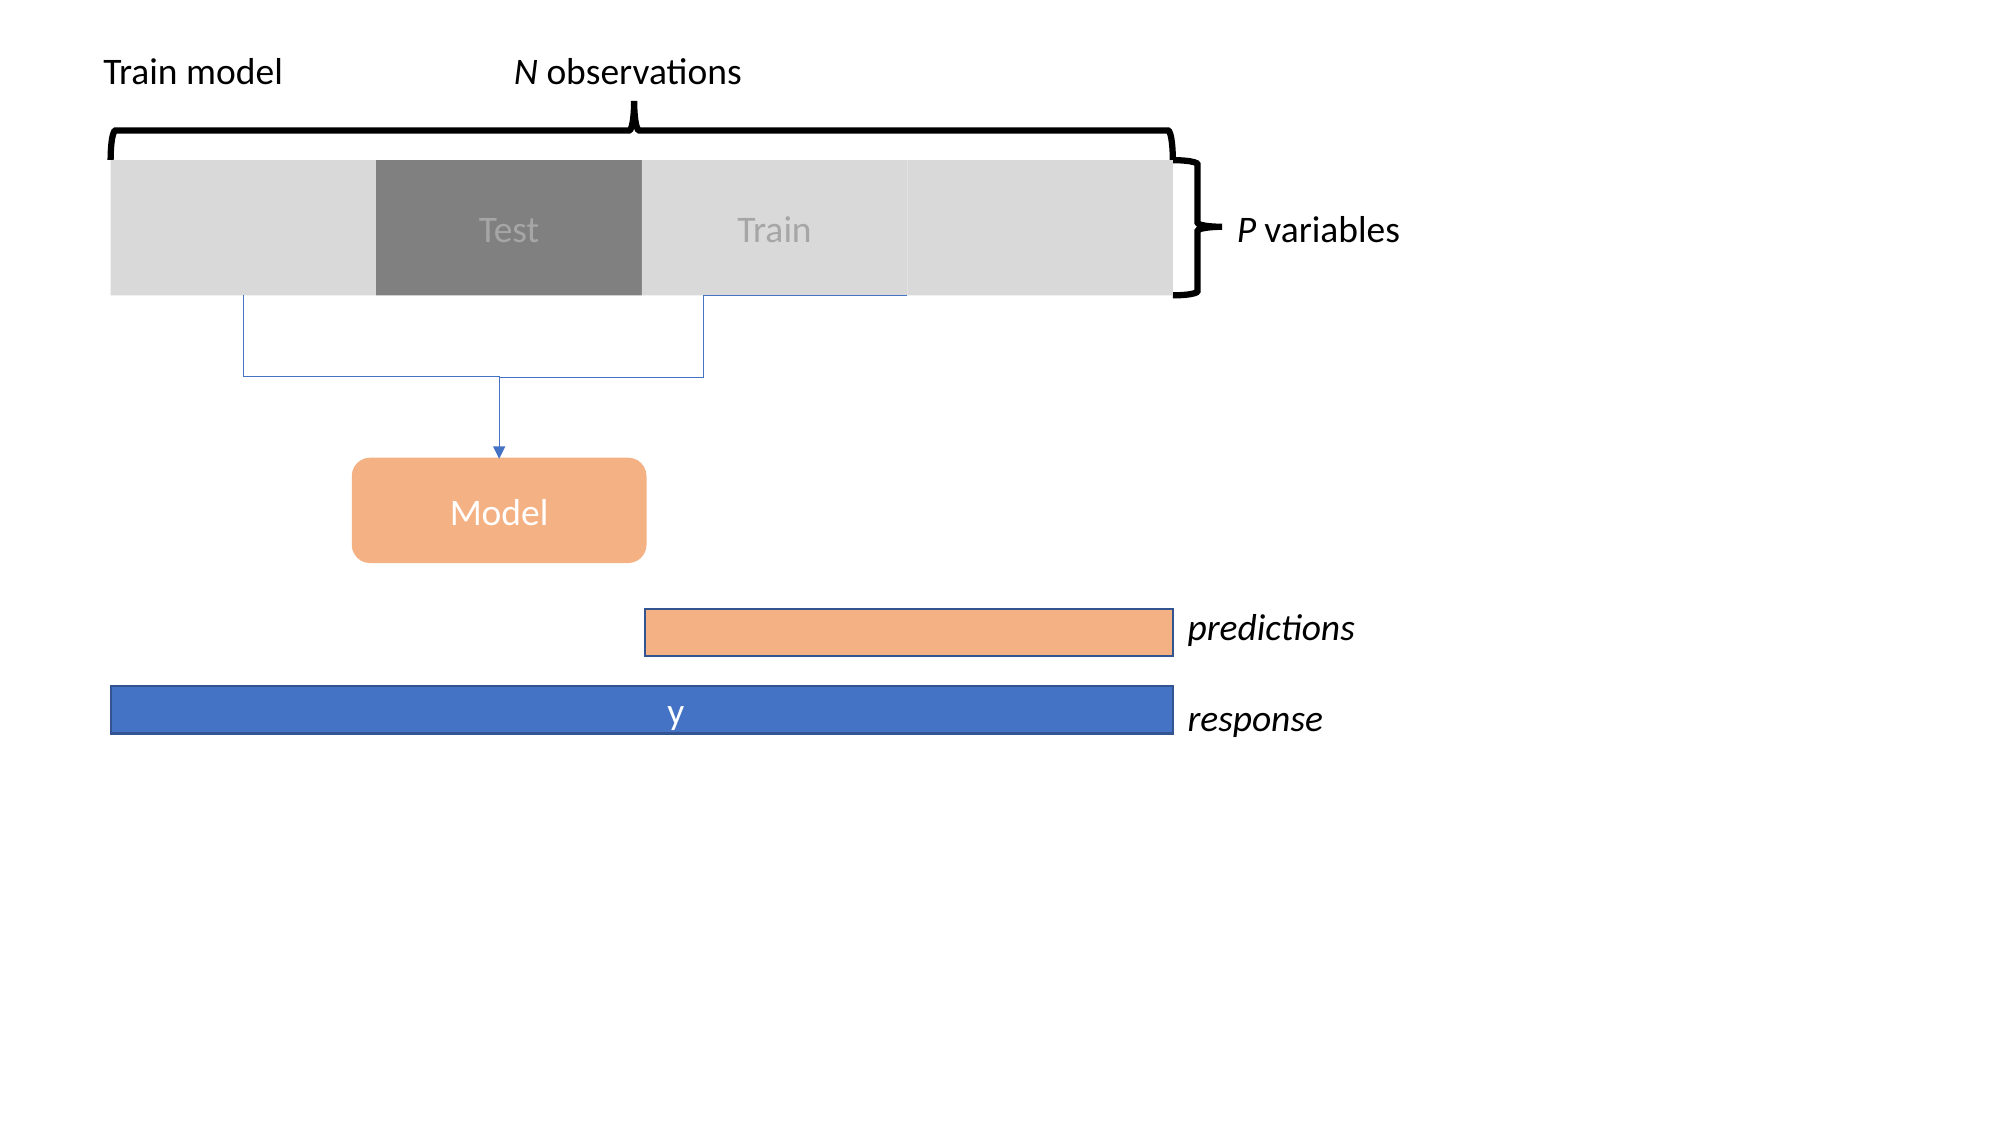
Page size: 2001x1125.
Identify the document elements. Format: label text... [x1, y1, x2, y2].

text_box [499, 295, 908, 378]
text_box response [1172, 686, 1404, 746]
text_box y [110, 685, 1174, 735]
text_box [906, 159, 1174, 296]
text_box Train model [88, 40, 327, 100]
text_box Model [351, 457, 647, 564]
text_box N observations [499, 40, 1070, 100]
text_box Test [375, 159, 641, 296]
text_box Train [641, 159, 906, 295]
text_box [1174, 159, 1222, 296]
text_box [110, 100, 1174, 159]
text_box [110, 159, 375, 296]
text_box predictions [1172, 595, 1404, 656]
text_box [289, 249, 453, 505]
text_box P variables [1222, 197, 1454, 258]
